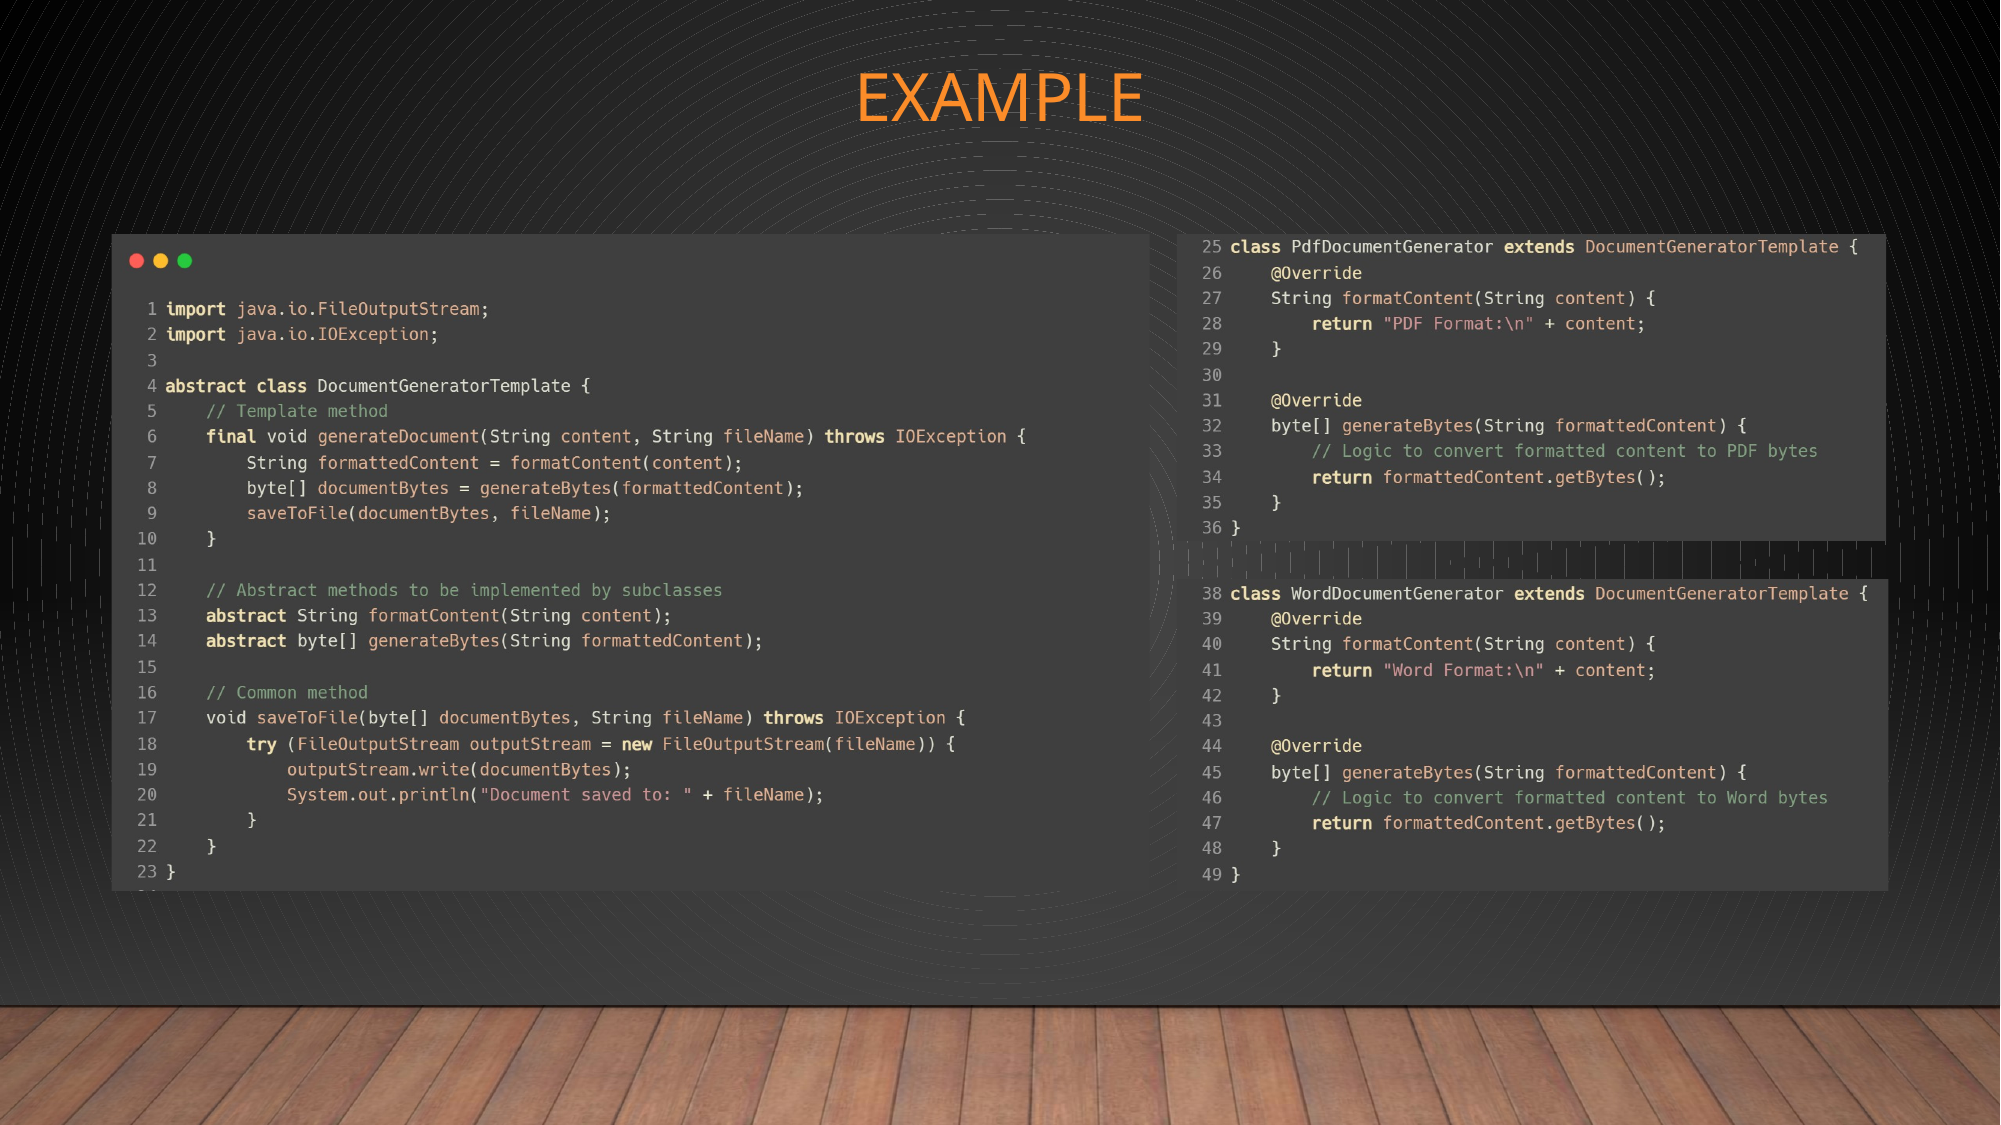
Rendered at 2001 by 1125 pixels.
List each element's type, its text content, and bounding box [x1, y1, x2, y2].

picture [0, 1005, 2000, 1125]
title example [237, 35, 1763, 165]
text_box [111, 234, 1889, 891]
